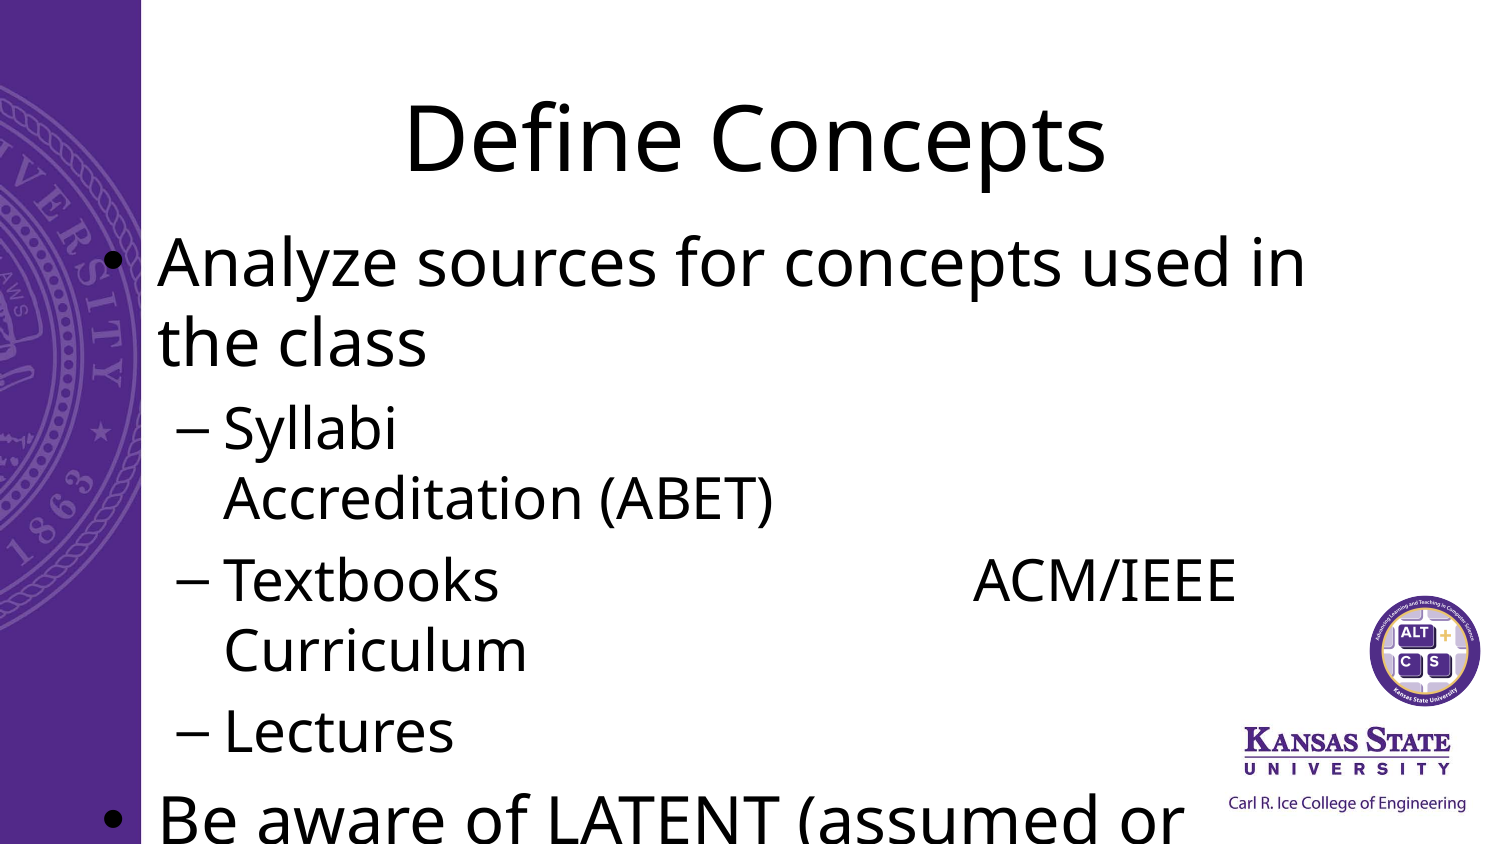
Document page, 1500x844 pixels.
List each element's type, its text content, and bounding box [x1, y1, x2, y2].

list Analyze sources for concepts used in the class Syllabi Accreditation (ABET) Textbooks ACM/IEEE Curriculum Lectures Be aware of LATENT (assumed or hidden) concepts [86, 212, 1425, 754]
title Define Concepts [86, 95, 1425, 175]
picture [0, 0, 1500, 844]
